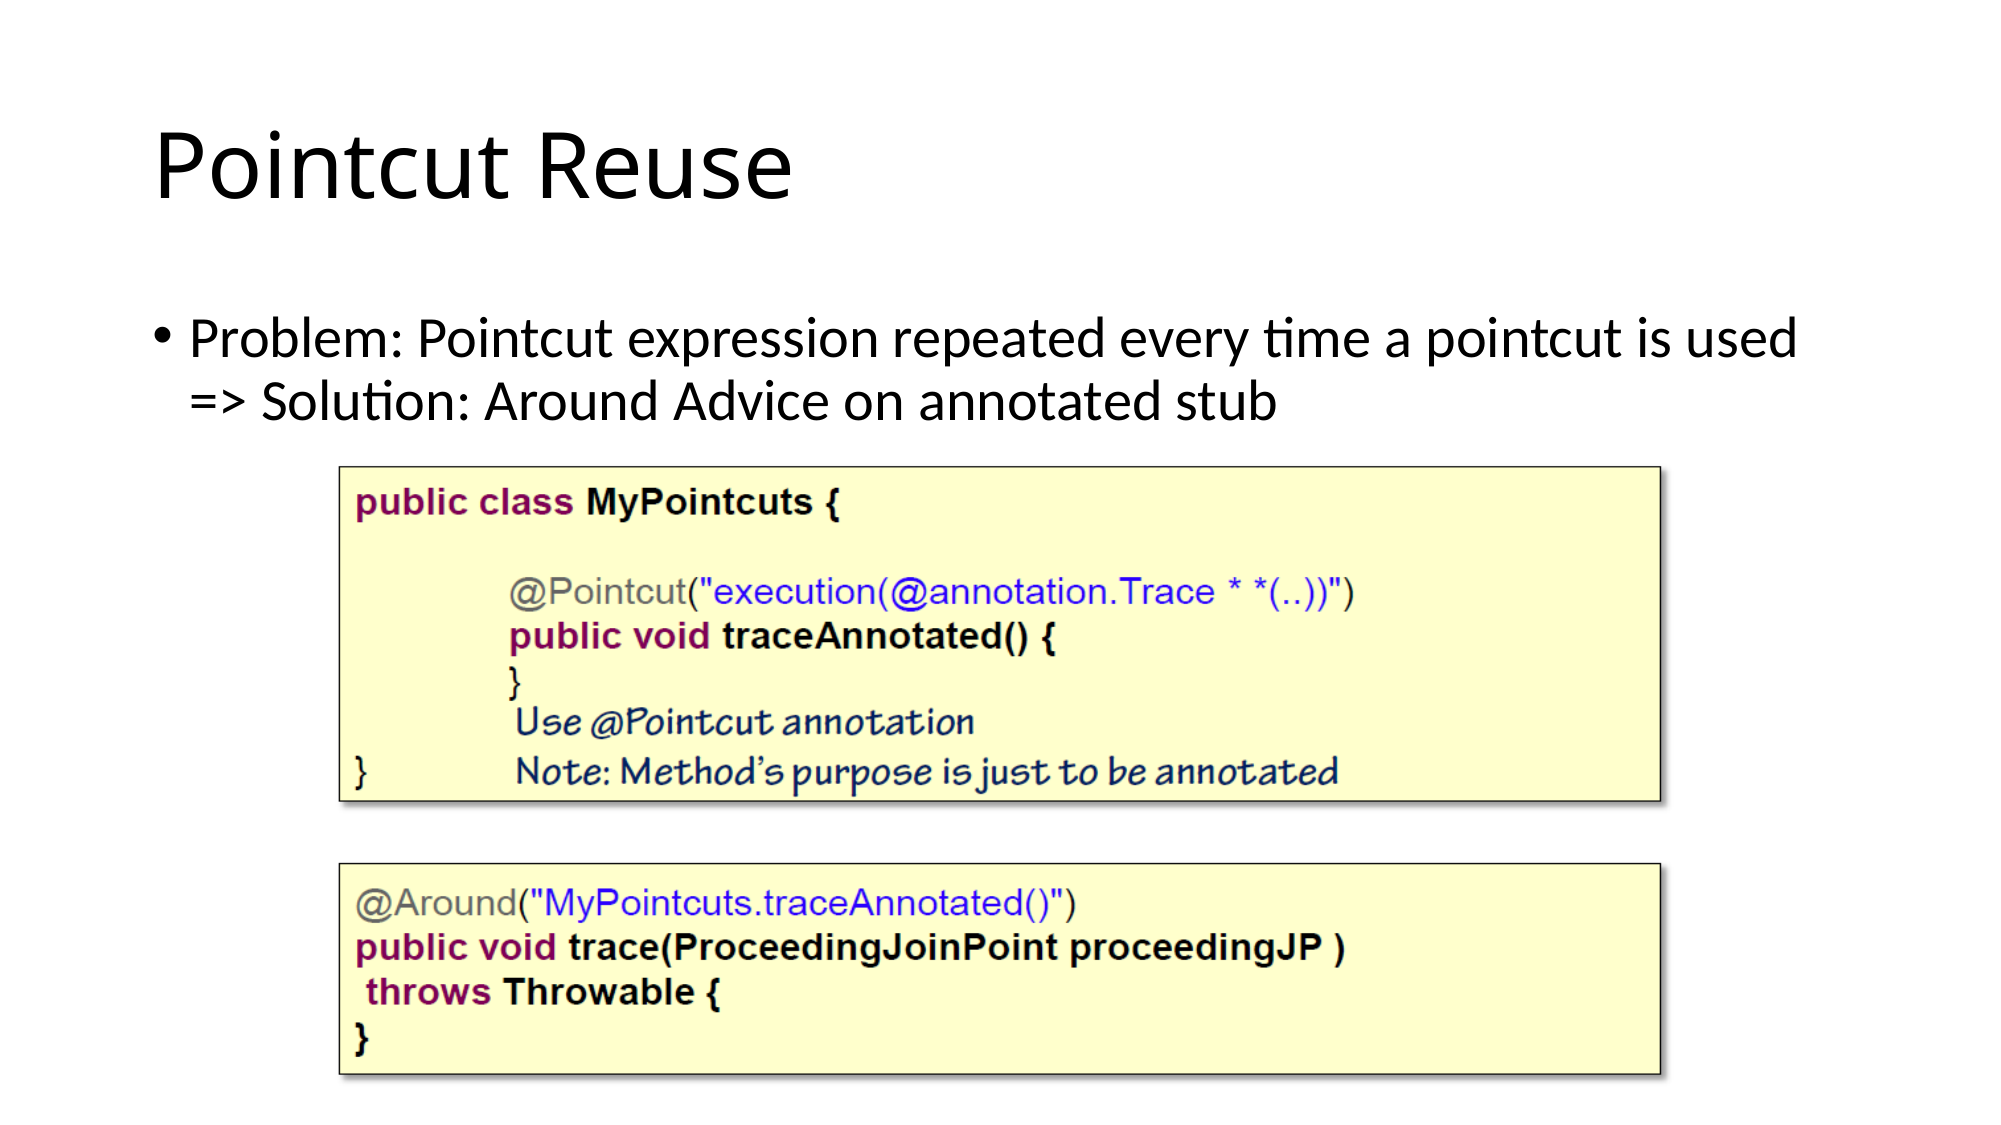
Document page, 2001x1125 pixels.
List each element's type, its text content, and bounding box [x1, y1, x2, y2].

picture [286, 442, 1693, 1117]
title Pointcut Reuse [137, 59, 1863, 278]
list Problem: Pointcut expression repeated every time a pointcut is used => Solution: Around Advice on annotated stub [137, 299, 1863, 444]
